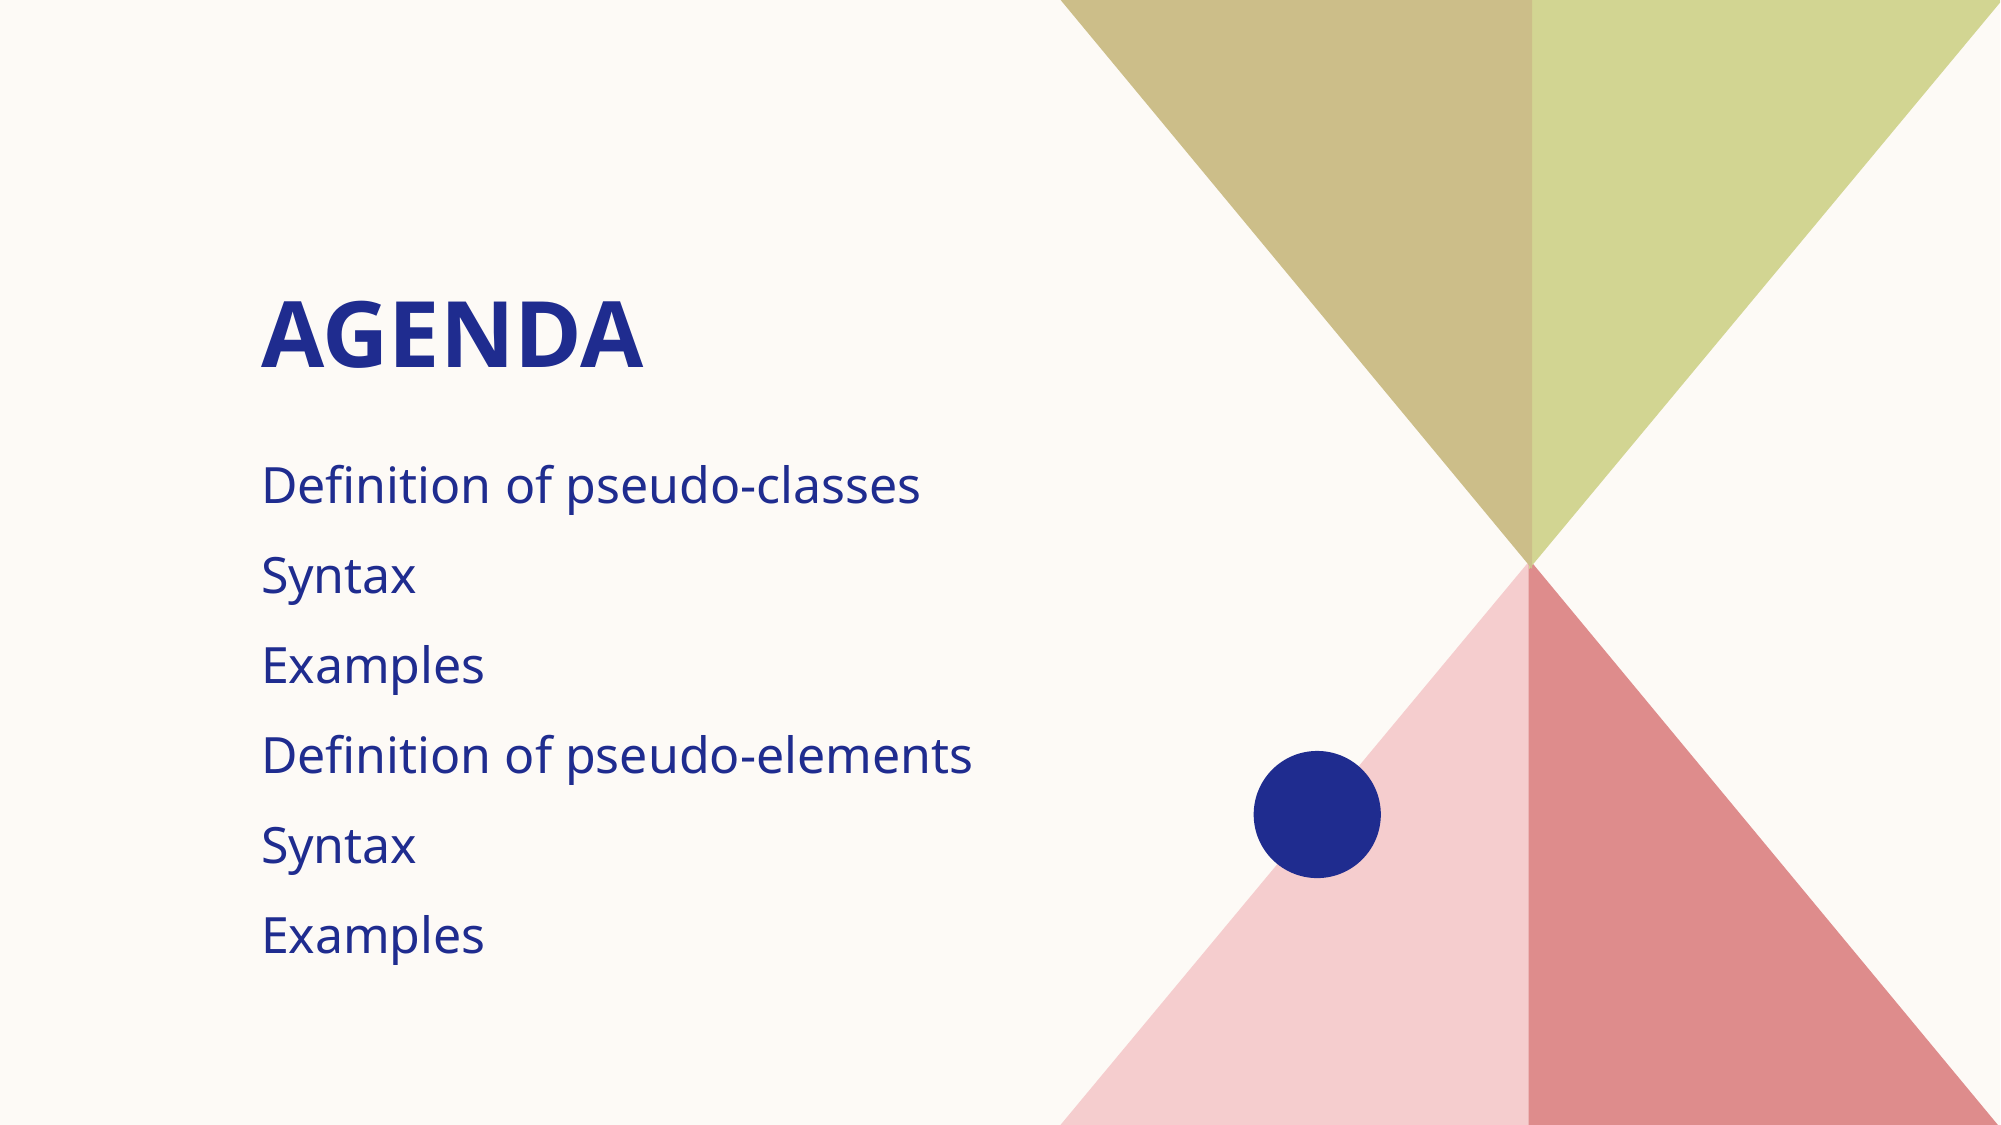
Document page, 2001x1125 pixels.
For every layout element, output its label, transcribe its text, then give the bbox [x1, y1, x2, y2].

title AGENDA [246, 0, 1180, 393]
list Definition​ of pseudo-classes Syntax ​Examples Definition of pseudo-elements ​Syntax Examples [246, 416, 1180, 997]
